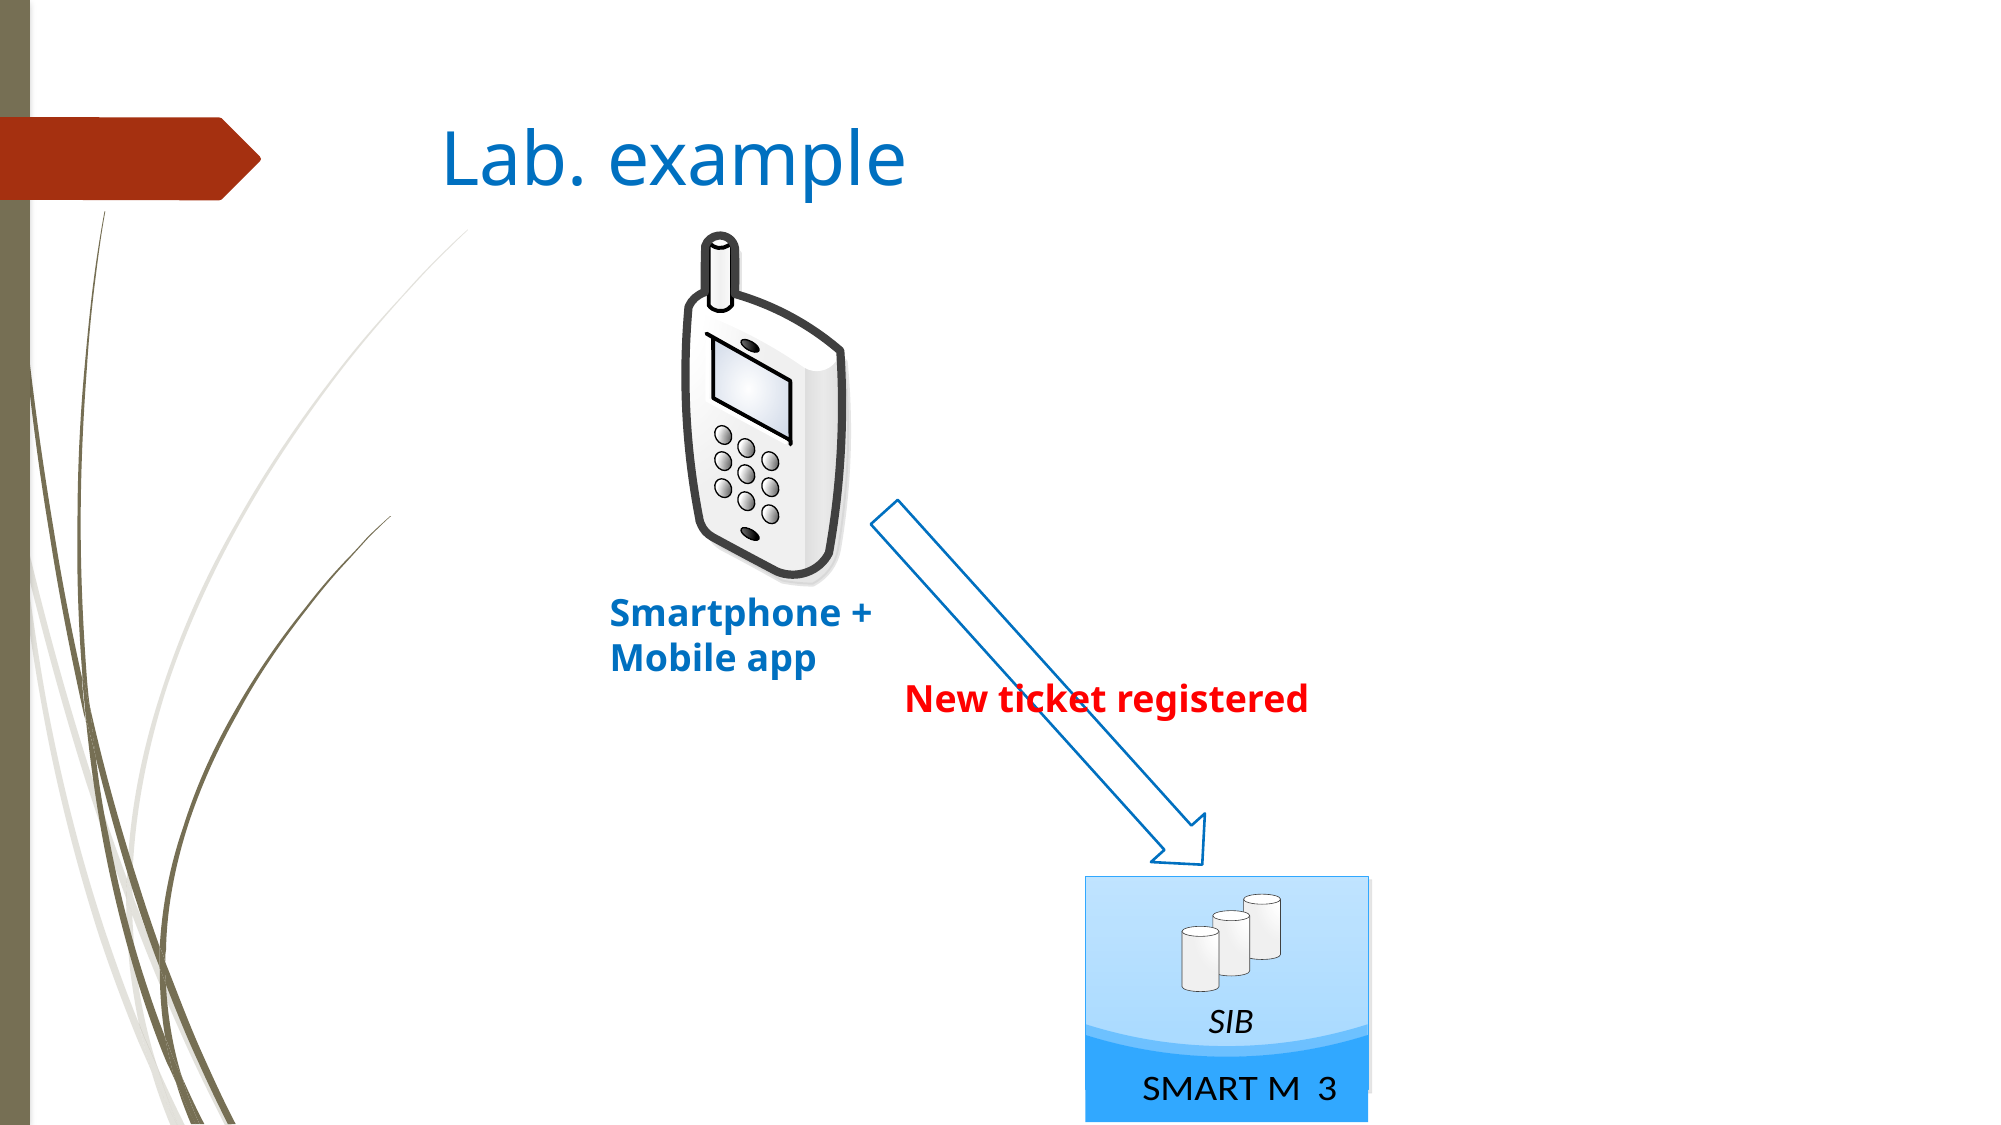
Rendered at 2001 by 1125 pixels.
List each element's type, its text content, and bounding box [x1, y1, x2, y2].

text_box Smartphone + Mobile app [594, 581, 938, 687]
picture [1081, 872, 1376, 1125]
text_box [1052, 728, 1207, 866]
title Lab. example [425, 102, 1888, 313]
text_box [869, 498, 1051, 667]
picture [674, 224, 858, 593]
text_box New ticket registered [889, 667, 1332, 728]
